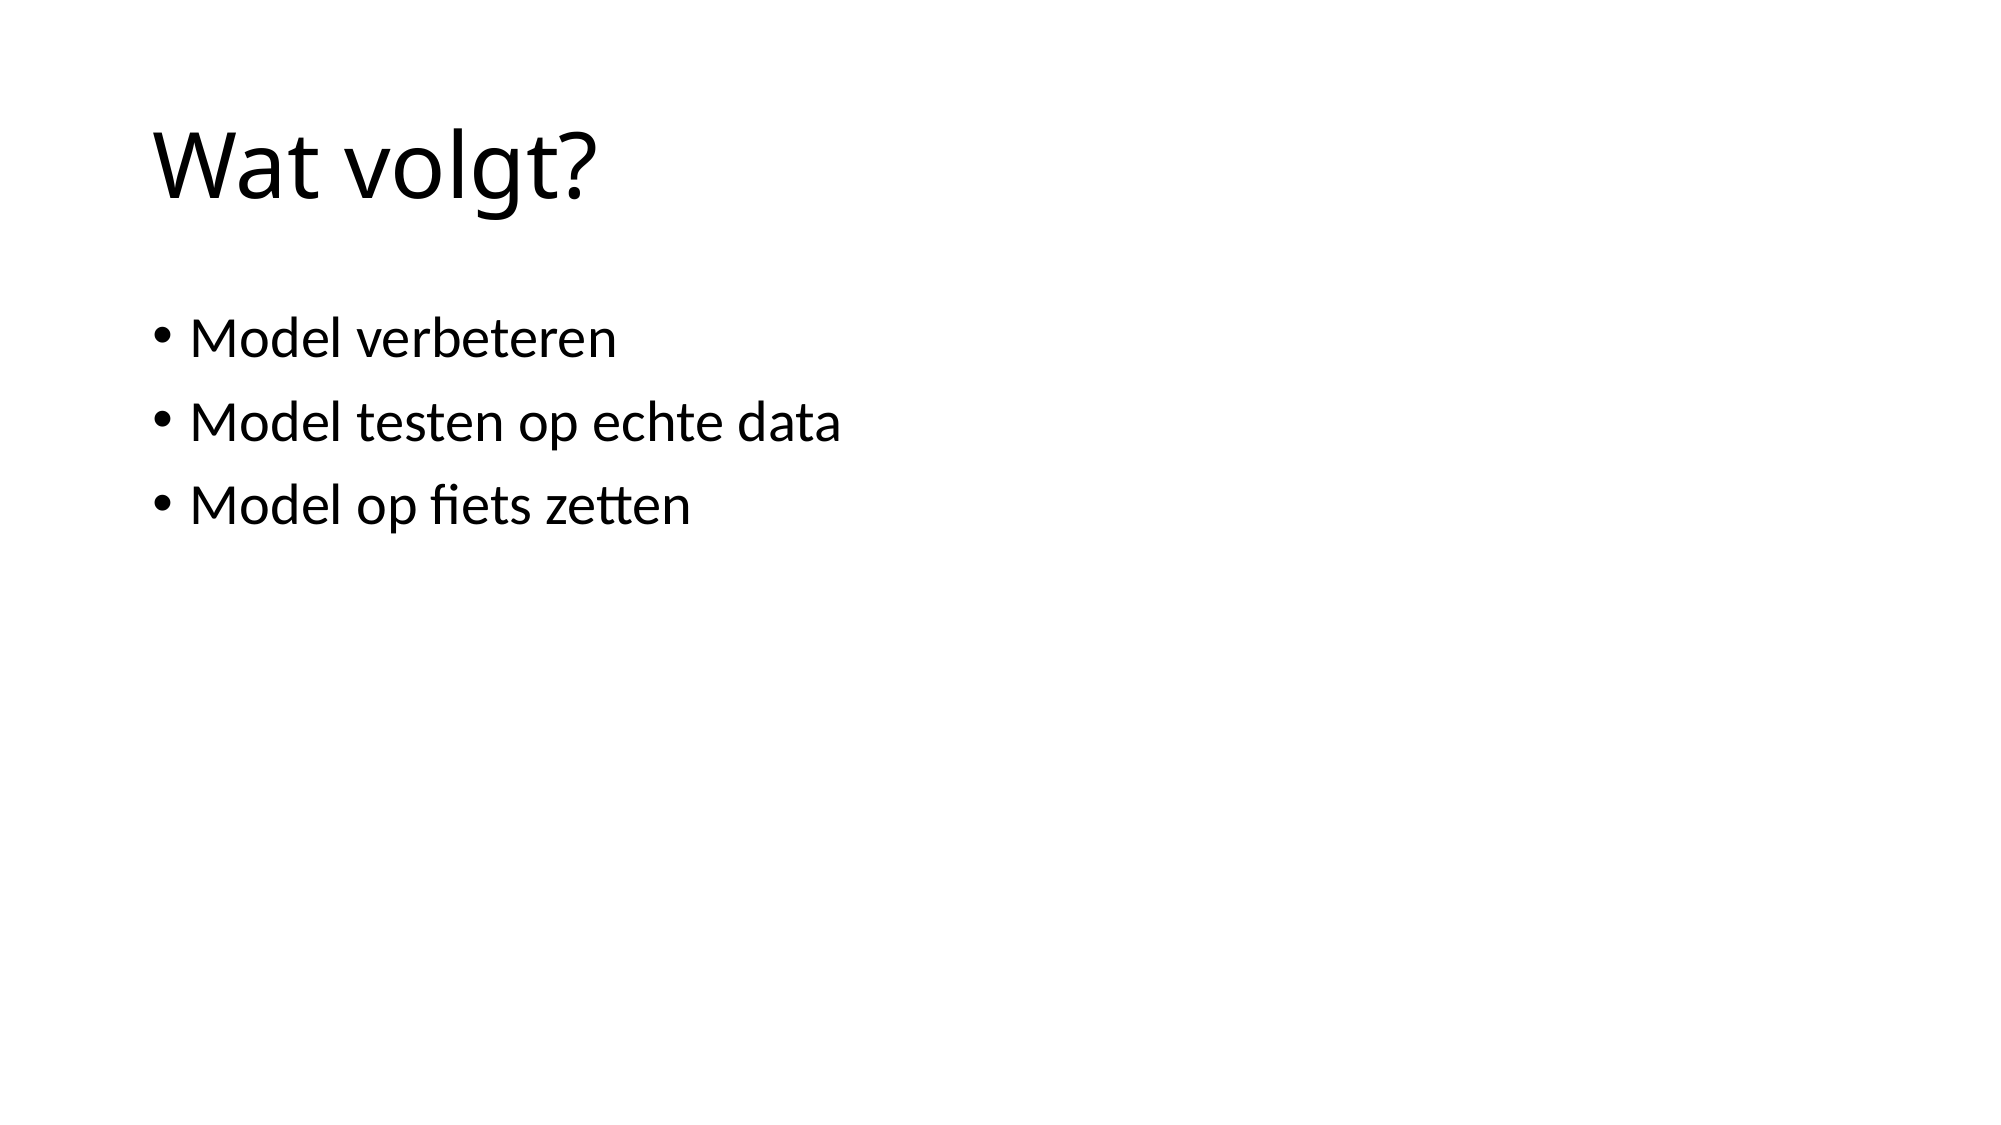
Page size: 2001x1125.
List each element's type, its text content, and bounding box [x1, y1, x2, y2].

list Model verbeteren Model testen op echte data Model op fiets zetten [137, 299, 1863, 1014]
title Wat volgt? [137, 59, 1863, 278]
